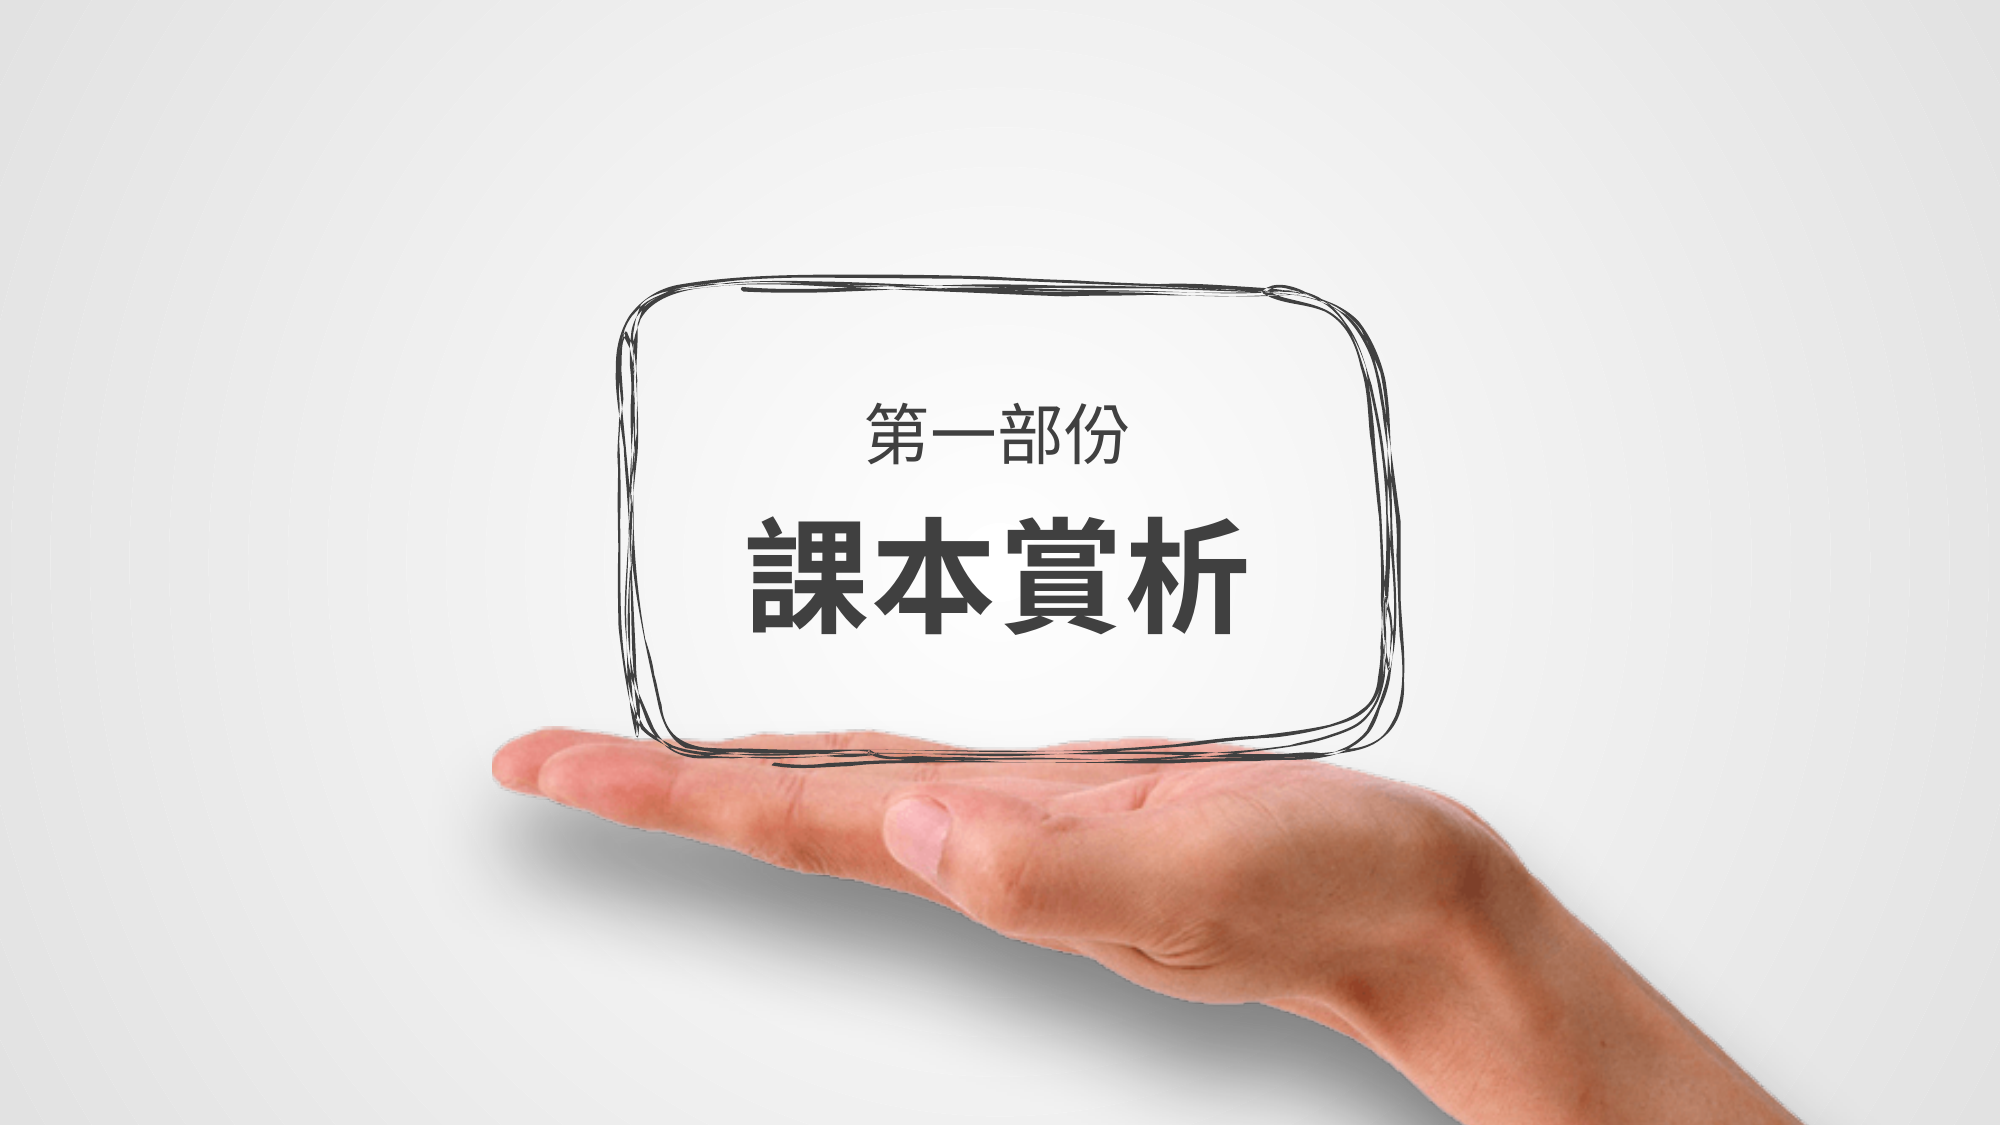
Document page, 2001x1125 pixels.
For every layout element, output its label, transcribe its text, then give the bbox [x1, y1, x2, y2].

text_box 第一部份 [849, 385, 1146, 480]
text_box 課本賞析 [729, 491, 1266, 657]
picture [492, 726, 2000, 1125]
text_box [615, 274, 1405, 726]
